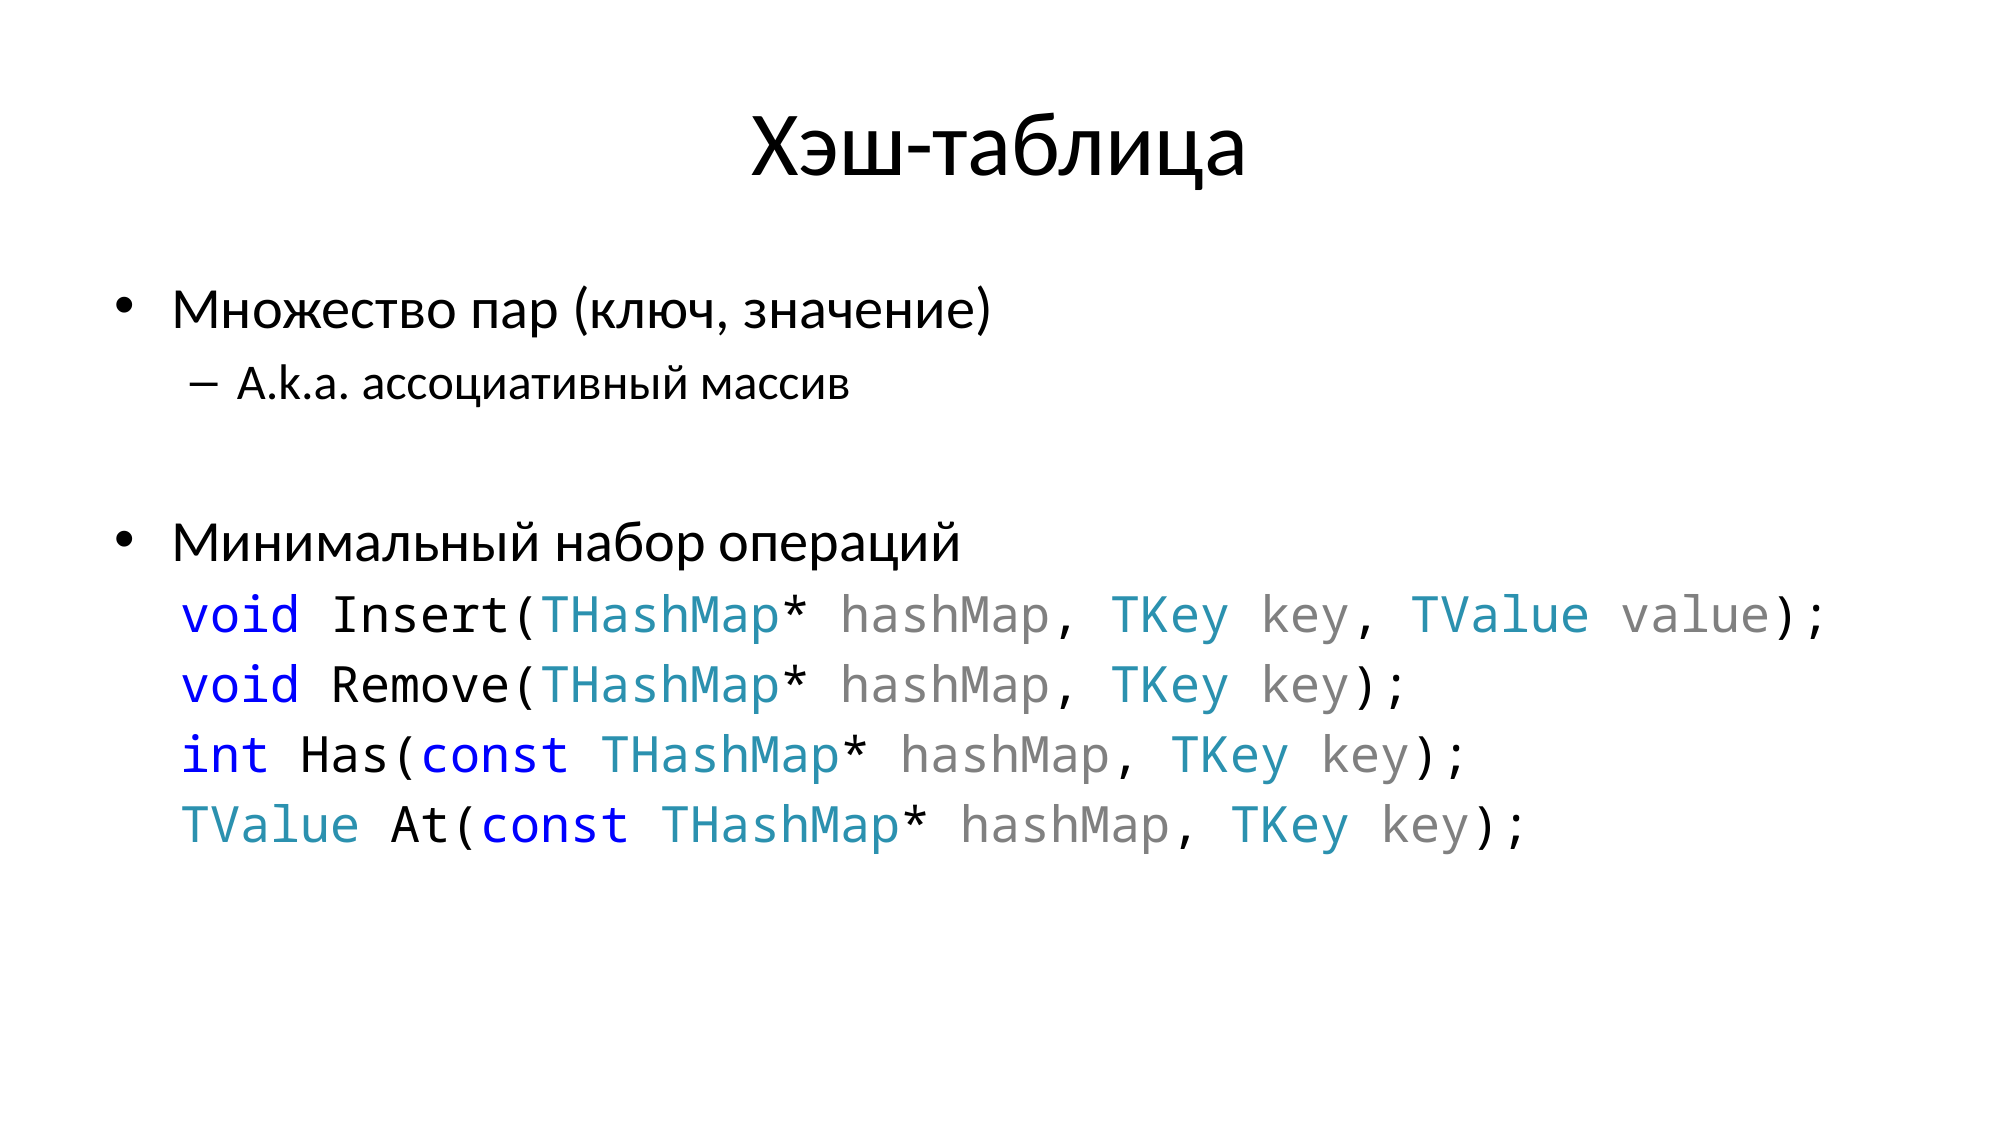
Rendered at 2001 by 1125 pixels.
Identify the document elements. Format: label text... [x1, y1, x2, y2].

list Множество пар (ключ, значение) A.k.a. ассоциативный массив Минимальный набор операций void Insert(THashMap* hashMap, TKey key, TValue value); void Remove(THashMap* hashMap, TKey key); int Has(const THashMap* hashMap, TKey key); TValue At(const THashMap* hashMap, TKey key); [99, 262, 1900, 1005]
title Хэш-таблица [99, 45, 1900, 233]
